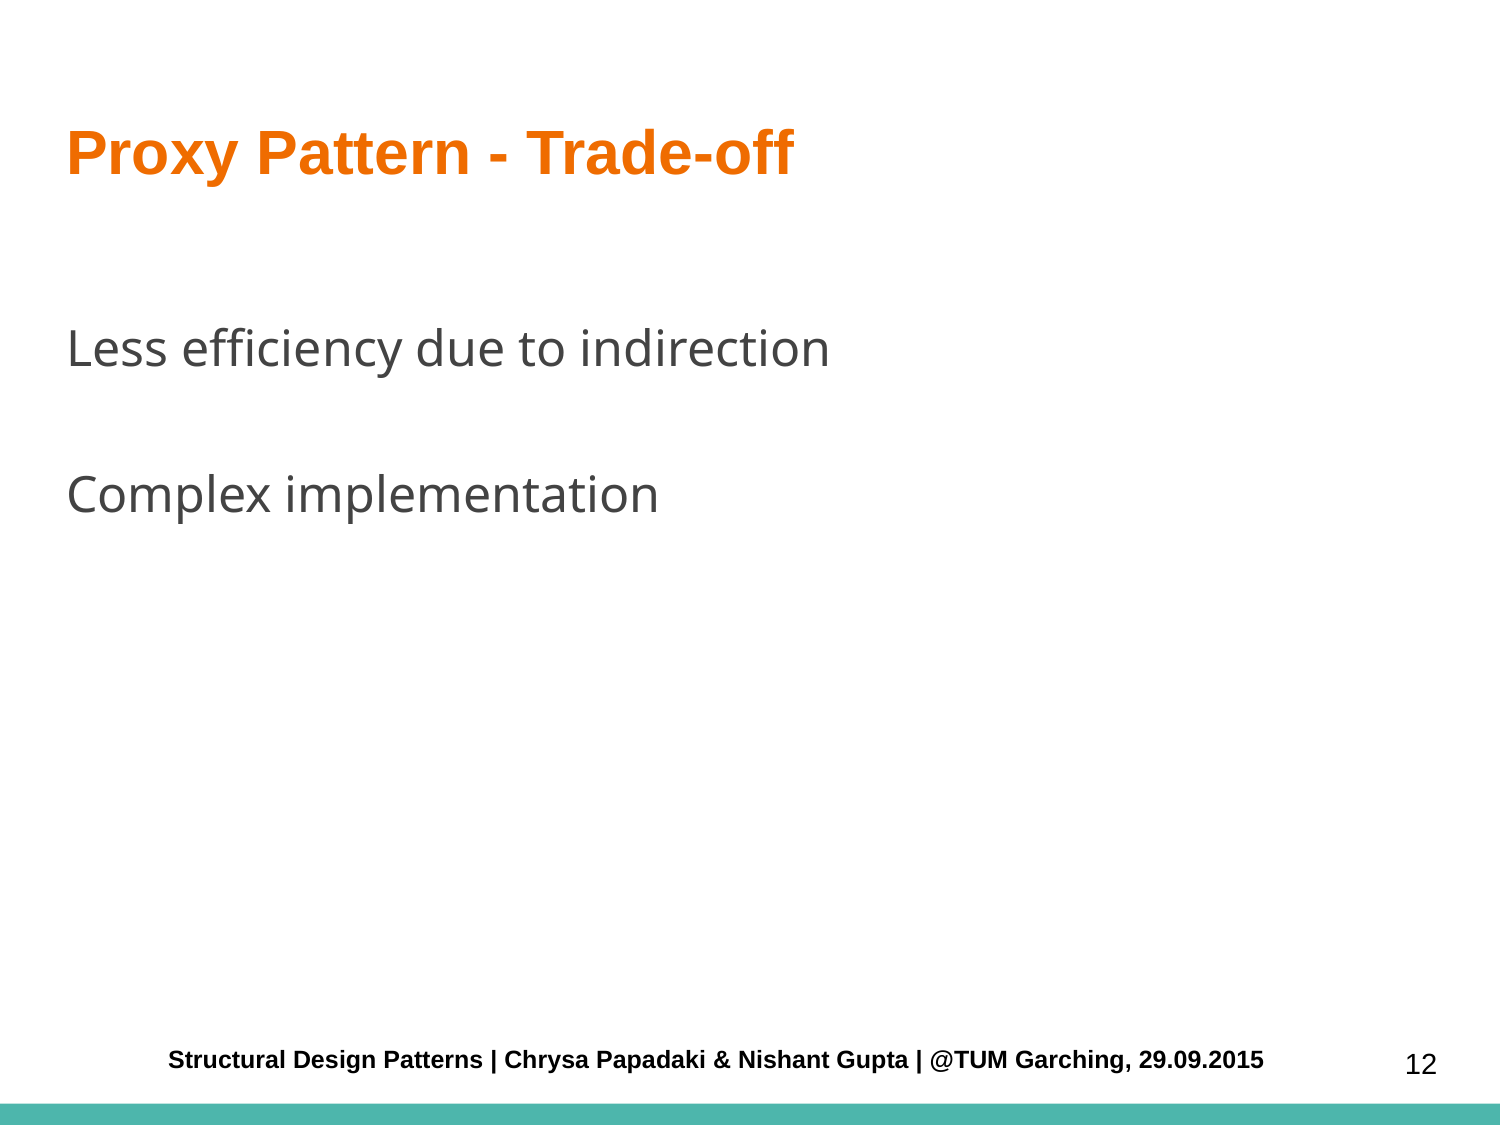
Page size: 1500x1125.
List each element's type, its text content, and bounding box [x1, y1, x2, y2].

text_box Structural Design Patterns | Chrysa Papadaki & Nishant Gupta | @TUM Garching, 29.09.2015 [0, 1028, 1422, 1098]
list Less efficiency due to indirection Complex implementation [51, 276, 1449, 1000]
slide_number ‹#› [1389, 1019, 1480, 1106]
title Proxy Pattern - Trade-off [51, 97, 1449, 252]
